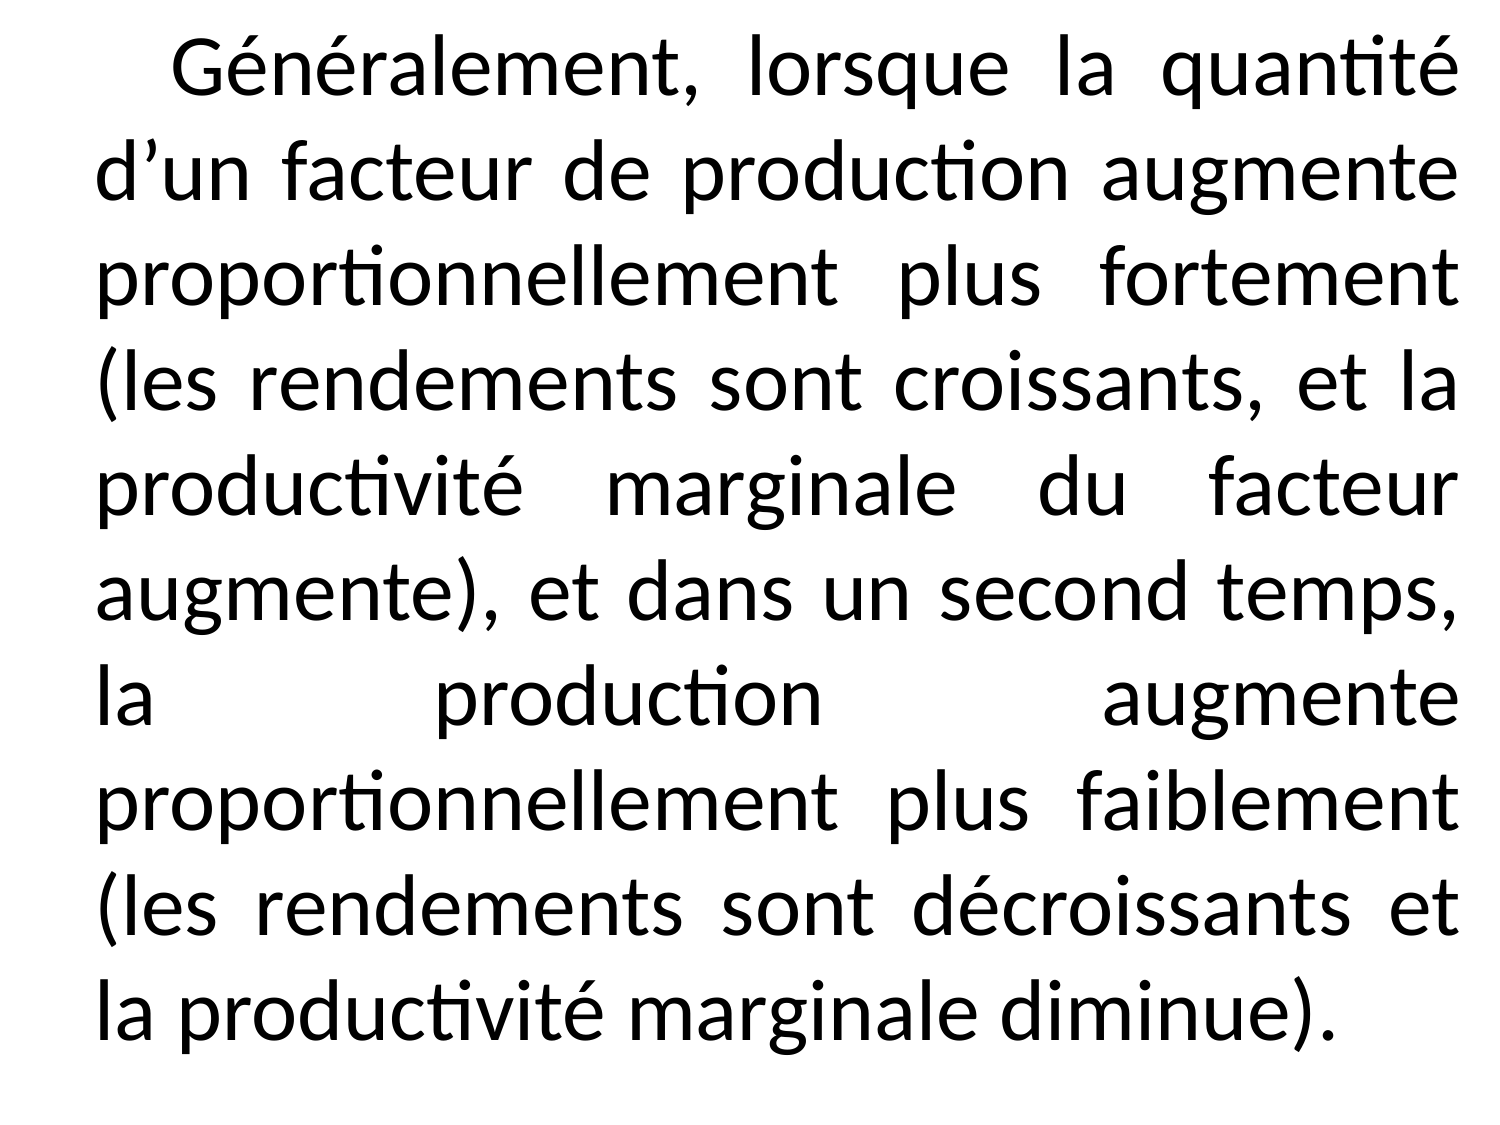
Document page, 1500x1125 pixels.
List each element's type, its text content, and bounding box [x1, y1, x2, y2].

list Généralement, lorsque la quantité d’un facteur de production augmente proportionnellement plus fortement (les rendements sont croissants, et la productivité marginale du facteur augmente), et dans un second temps, la production augmente proportionnellement plus faiblement (les rendements sont décroissants et la productivité marginale diminue). [23, 0, 1477, 1125]
